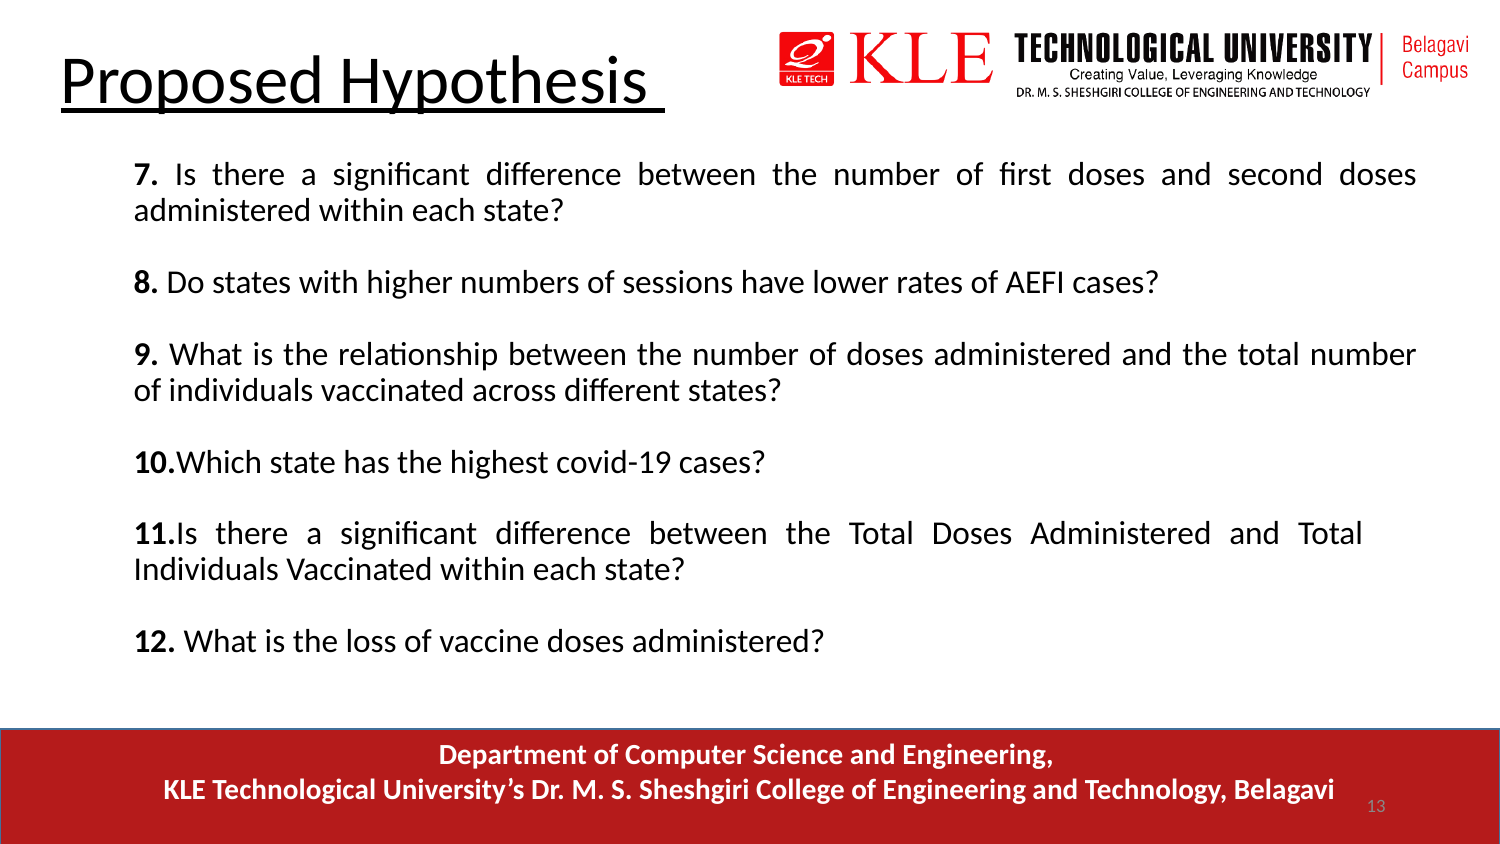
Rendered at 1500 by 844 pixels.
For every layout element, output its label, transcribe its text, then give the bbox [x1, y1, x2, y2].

slide_number 13 [1059, 782, 1397, 827]
text_box 7. Is there a significant difference between the number of first doses and second doses administered within each state? 8. Do states with higher numbers of sessions have lower rates of AEFI cases? 9. What is the relationship between the number of doses administered and the total number of individuals vaccinated across different states? 10.Which state has the highest covid-19 cases? 11.Is there a significant difference between the Total Doses Administered and Total Individuals Vaccinated within each state? 12. What is the loss of vaccine doses administered? [121, 151, 1430, 729]
picture [775, 24, 1478, 104]
title Proposed Hypothesis [49, 0, 1344, 164]
text_box Department of Computer Science and Engineering, KLE Technological University’s Dr. M. S. Sheshgiri College of Engineering and Technology, Belagavi [0, 729, 1500, 844]
